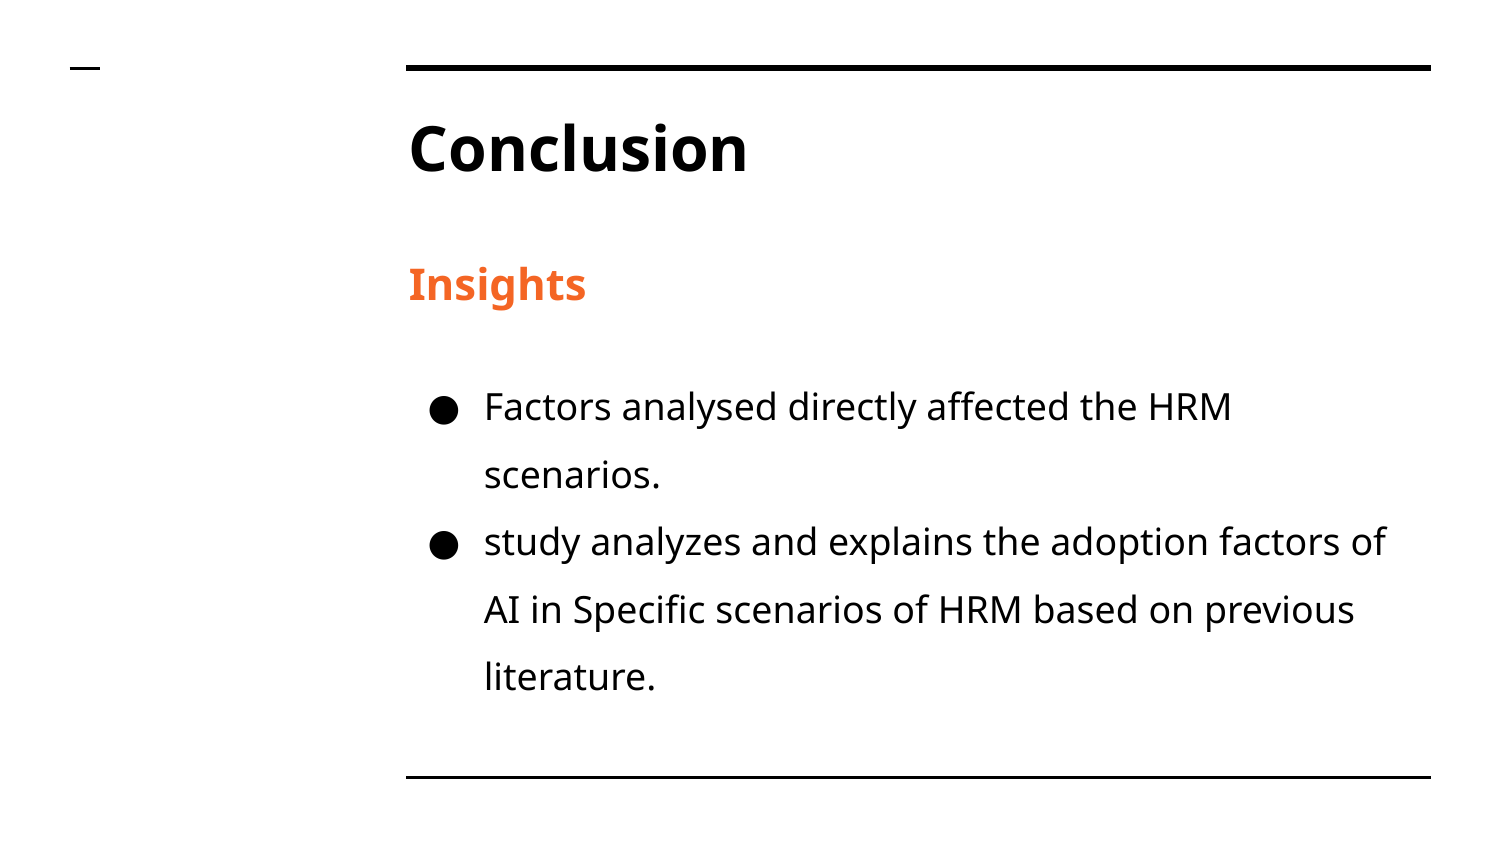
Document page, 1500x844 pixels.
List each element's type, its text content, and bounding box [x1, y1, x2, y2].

list Insights Factors analysed directly affected the HRM scenarios. study analyzes and explains the adoption factors of AI in Specific scenarios of HRM based on previous literature. [393, 233, 1431, 727]
title Conclusion [393, 94, 1431, 199]
